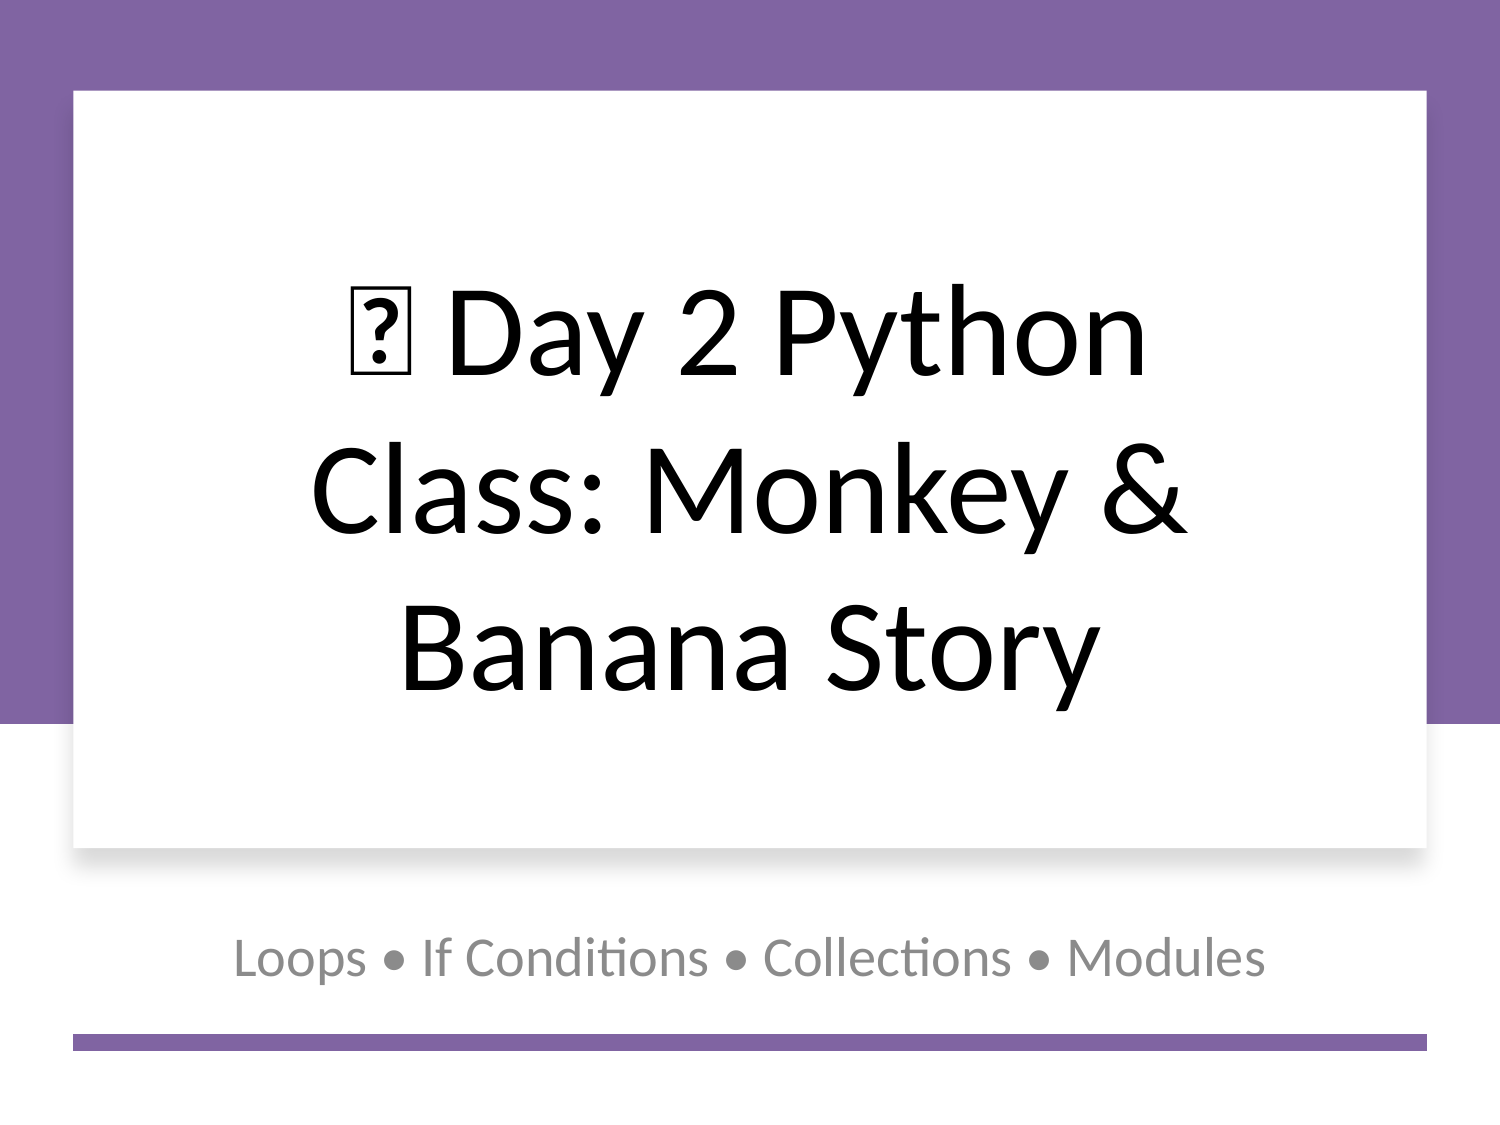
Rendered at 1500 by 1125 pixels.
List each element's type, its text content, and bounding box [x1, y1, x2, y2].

title 🐒 Day 2 Python Class: Monkey & Banana Story [187, 212, 1313, 750]
text_box [0, 0, 1500, 726]
subtitle Loops • If Conditions • Collections • Modules [187, 904, 1313, 1012]
text_box [0, 726, 1500, 1125]
text_box [71, 88, 1429, 850]
